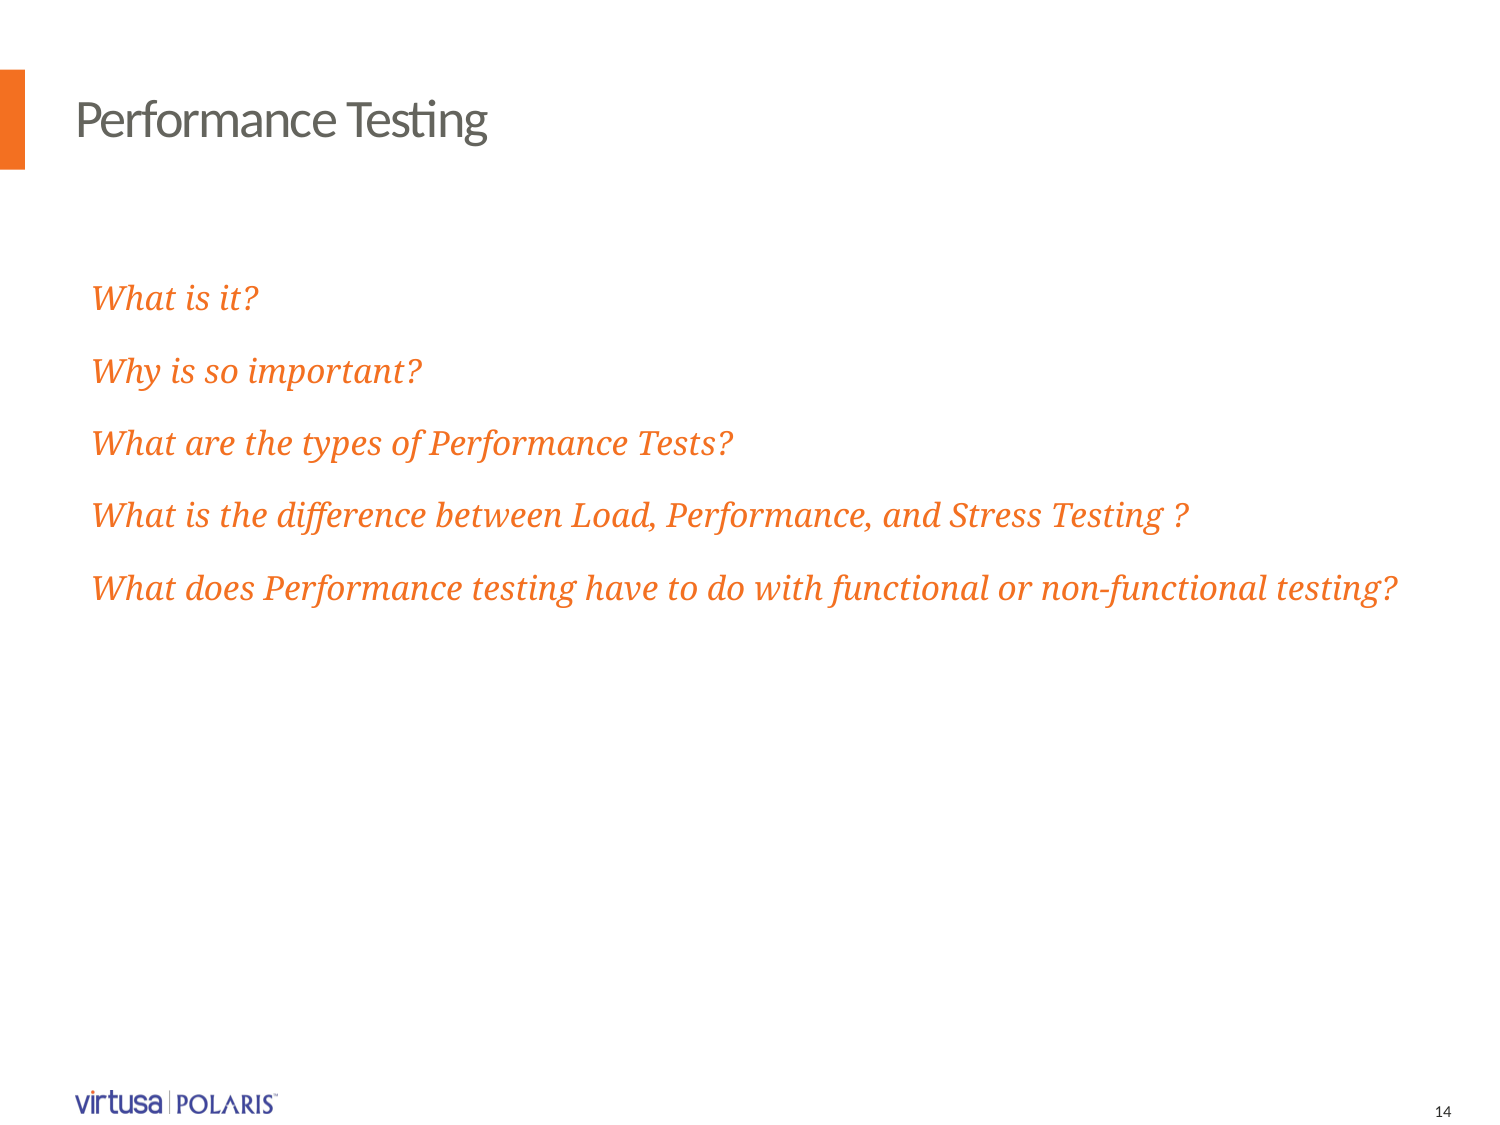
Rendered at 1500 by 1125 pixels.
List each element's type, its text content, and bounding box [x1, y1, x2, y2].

list What is it? Why is so important? What are the types of Performance Tests? What is the difference between Load, Performance, and Stress Testing ? What does Performance testing have to do with functional or non-functional testing? [75, 249, 1425, 1050]
picture [75, 1090, 278, 1114]
title Performance Testing [75, 76, 1425, 163]
